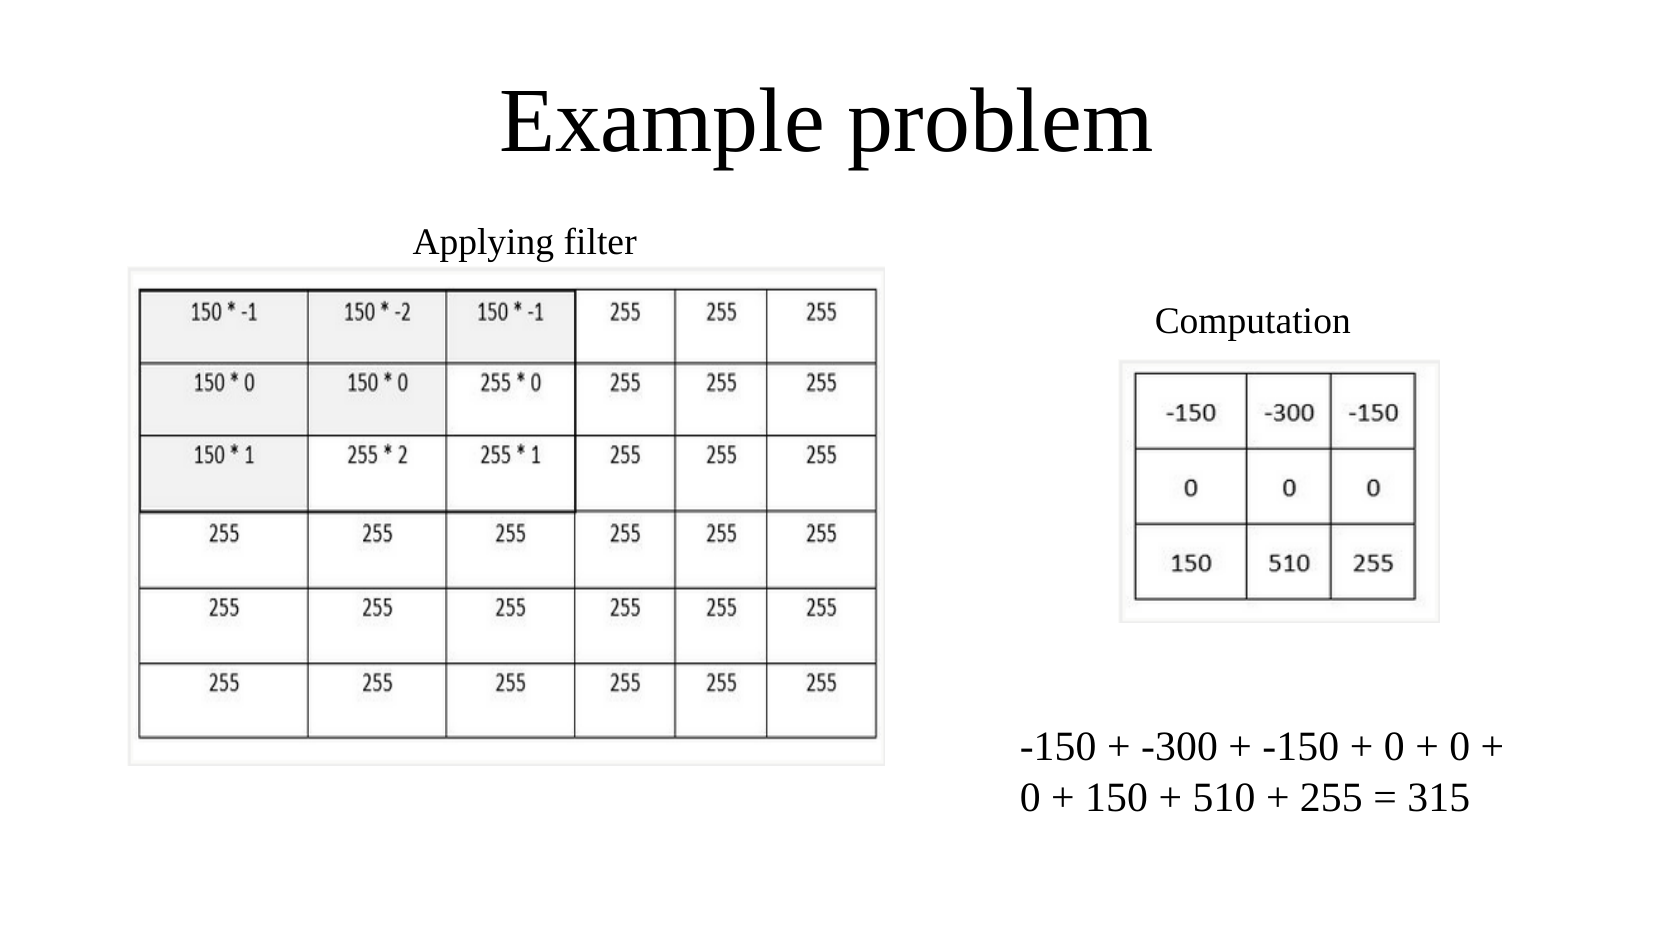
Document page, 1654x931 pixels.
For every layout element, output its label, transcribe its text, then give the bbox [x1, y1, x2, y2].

text_box -150 + -300 + -150 + 0 + 0 + 0 + 150 + 510 + 255 = 315 [1005, 711, 1544, 820]
text_box Computation [1140, 288, 1366, 345]
picture [1117, 359, 1441, 623]
text_box Applying filter [397, 209, 652, 264]
text_box Example problem [82, 37, 1571, 193]
picture [127, 266, 886, 766]
